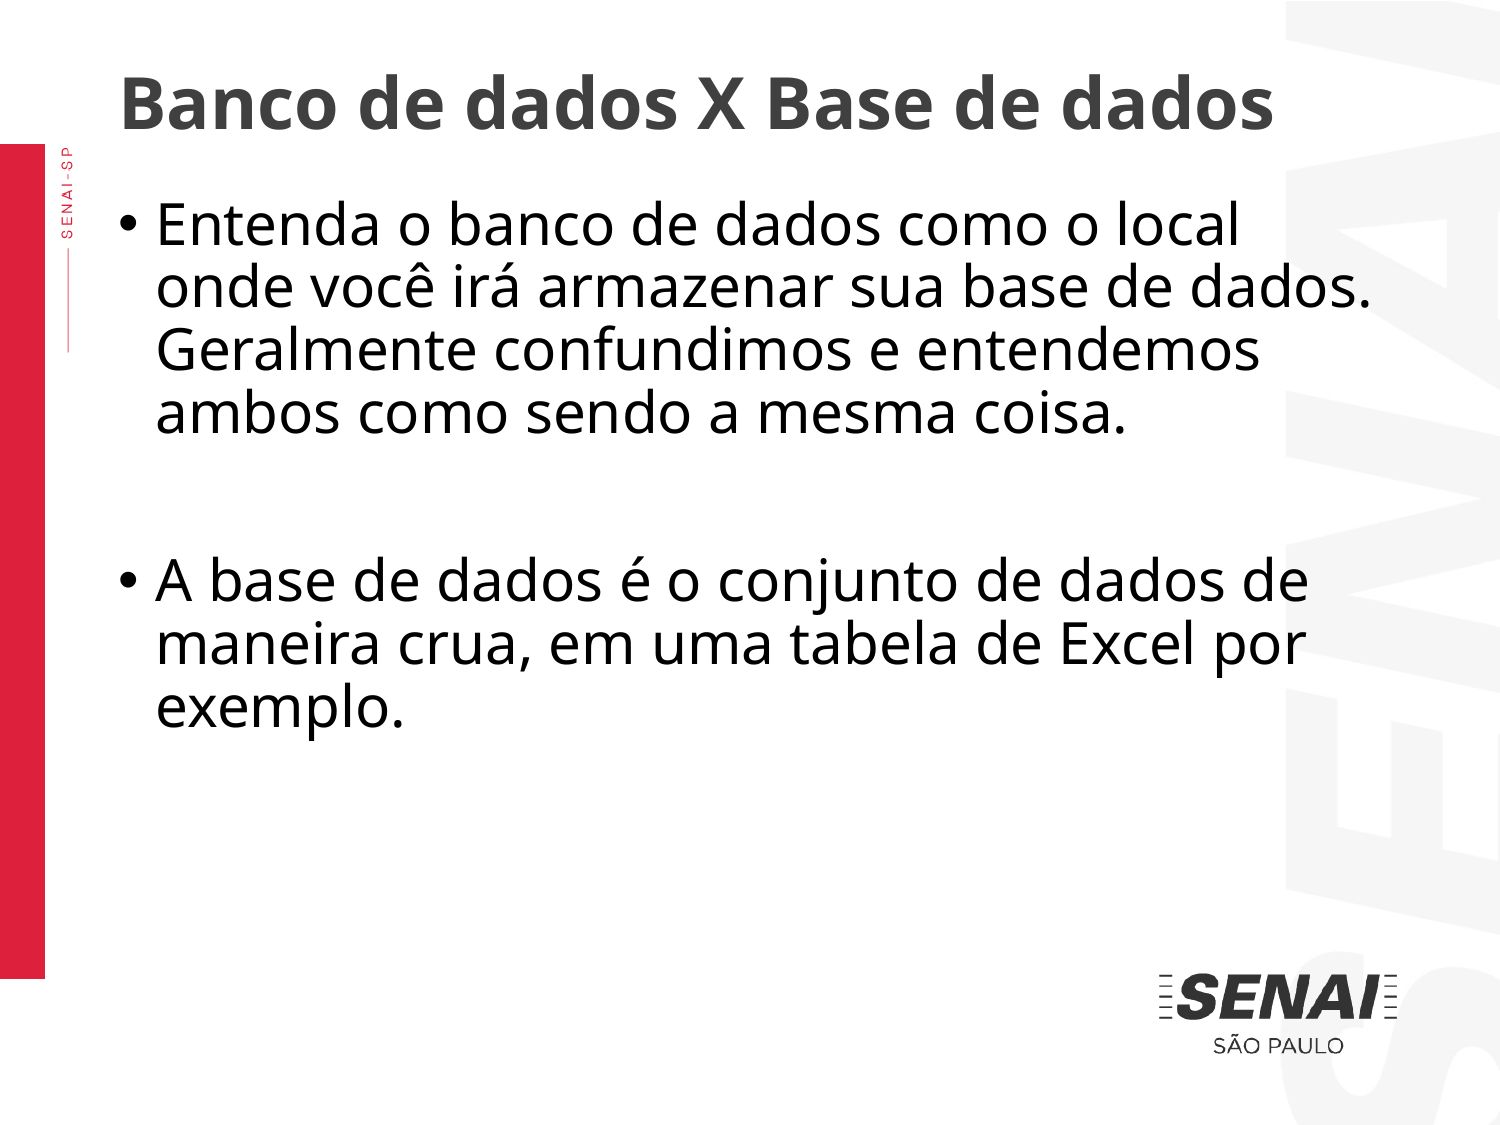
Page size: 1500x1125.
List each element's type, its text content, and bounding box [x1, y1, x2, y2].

list Banco de dados X Base de dados [103, 59, 1397, 153]
picture [0, 0, 1500, 1125]
list Entenda o banco de dados como o local onde você irá armazenar sua base de dados. Geralmente confundimos e entendemos ambos como sendo a mesma coisa. A base de dados é o conjunto de dados de maneira crua, em uma tabela de Excel por exemplo. [103, 187, 1397, 1014]
